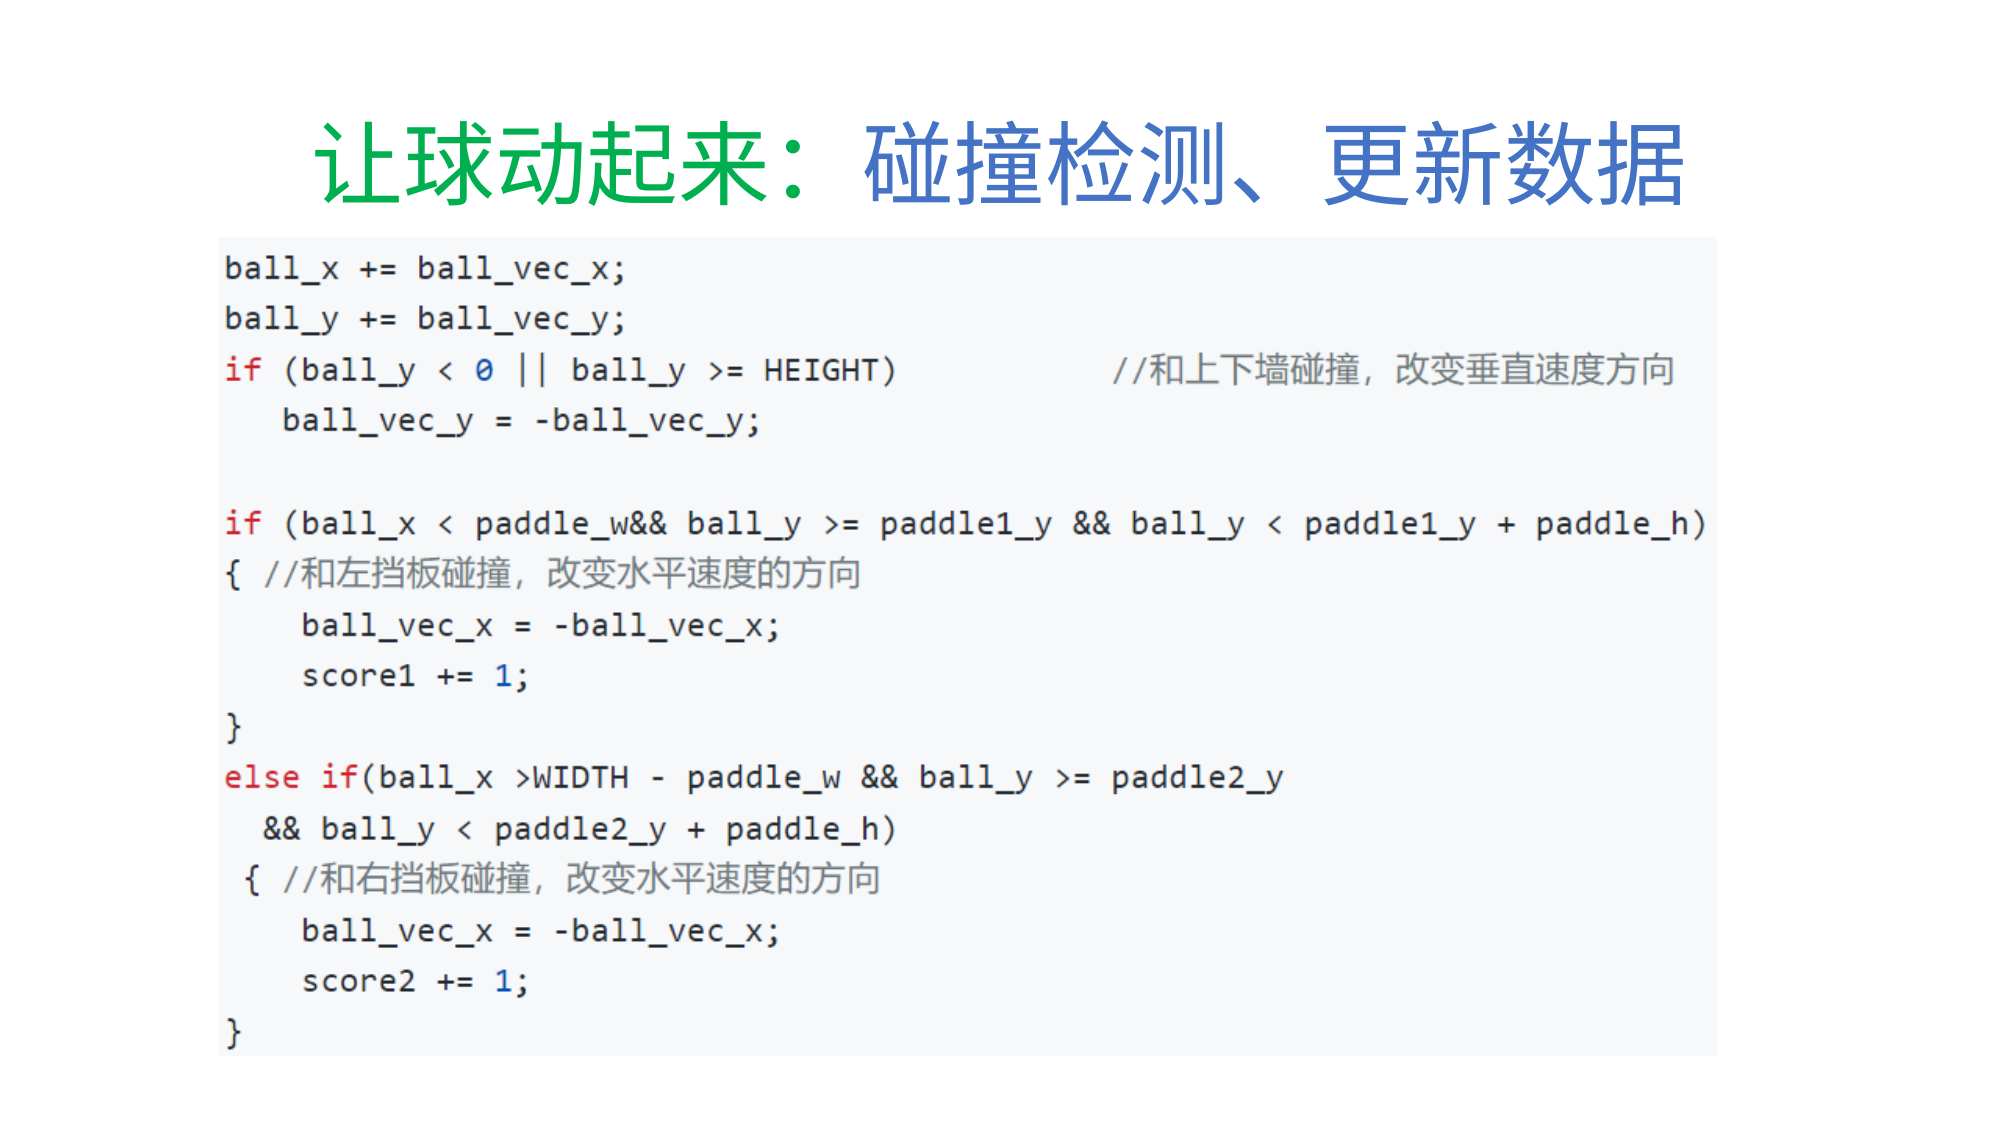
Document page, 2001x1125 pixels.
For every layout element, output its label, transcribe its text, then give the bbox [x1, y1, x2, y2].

picture [218, 237, 1717, 1056]
title 让球动起来：碰撞检测、更新数据 [137, 59, 1863, 278]
